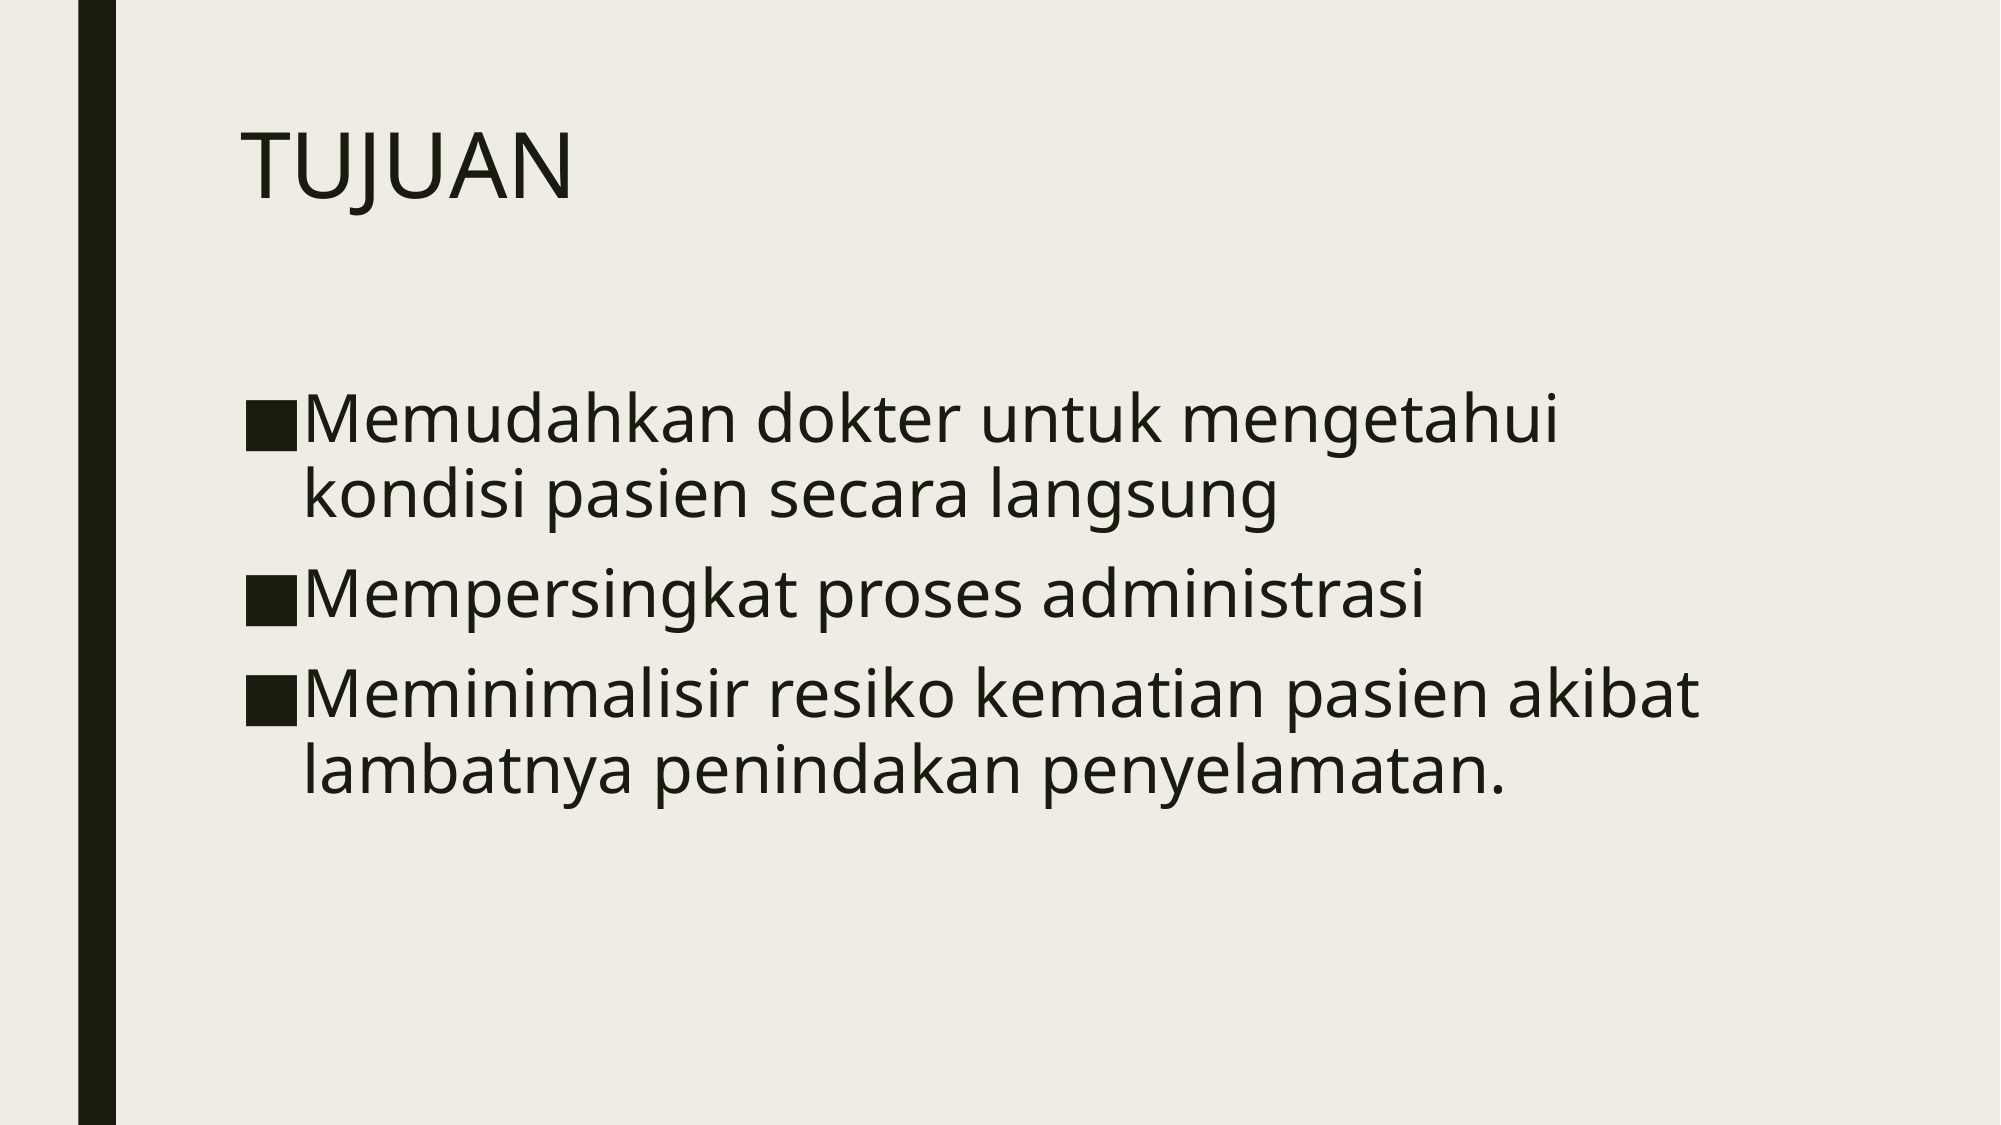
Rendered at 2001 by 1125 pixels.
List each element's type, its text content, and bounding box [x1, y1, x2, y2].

list Memudahkan dokter untuk mengetahui kondisi pasien secara langsung Mempersingkat proses administrasi Meminimalisir resiko kematian pasien akibat lambatnya penindakan penyelamatan. [225, 375, 1800, 963]
title TUJUAN [225, 112, 1800, 357]
